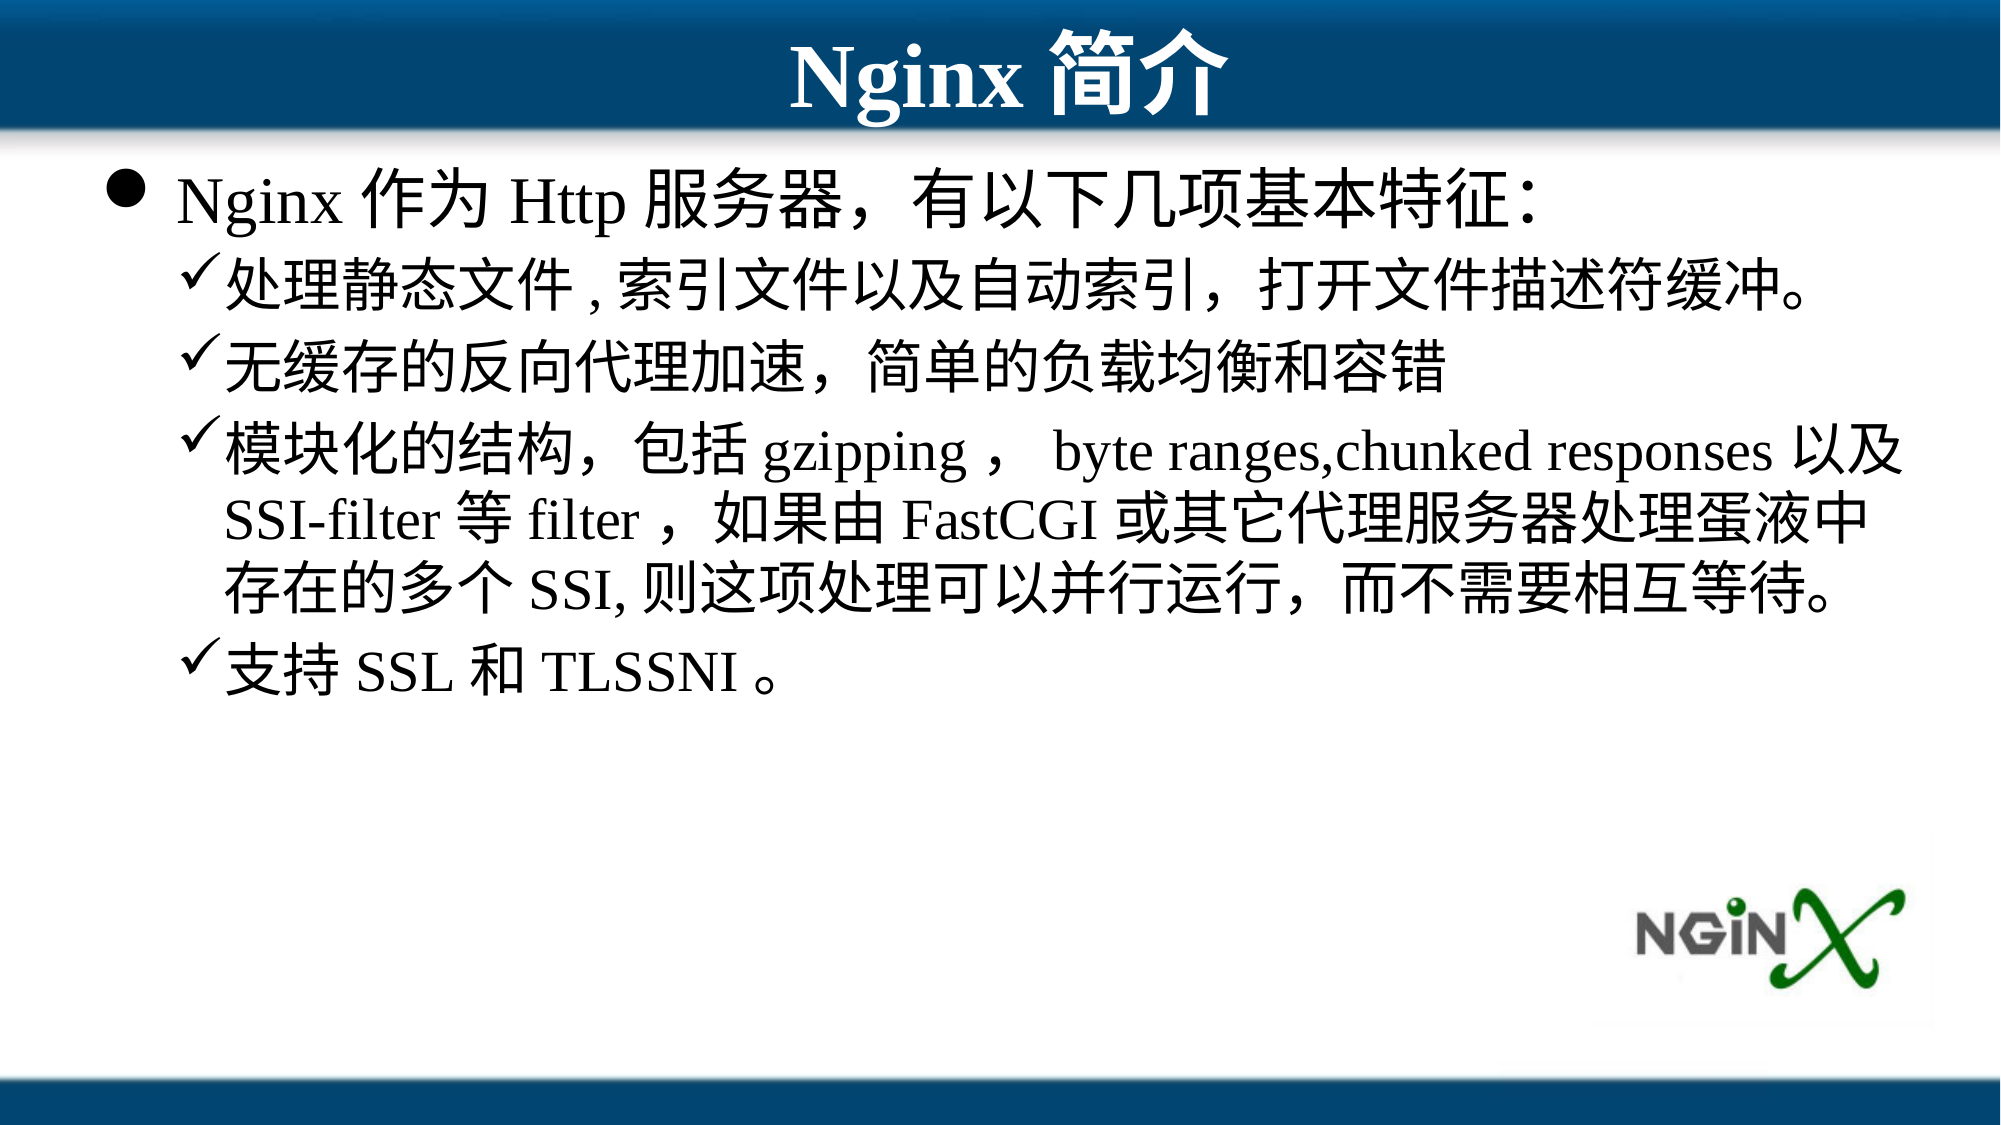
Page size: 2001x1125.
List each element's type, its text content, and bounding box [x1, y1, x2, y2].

title Nginx简介 [86, 19, 1934, 124]
picture [0, 0, 2001, 1125]
list Nginx作为Http服务器，有以下几项基本特征： 处理静态文件,索引文件以及自动索引，打开文件描述符缓冲。 无缓存的反向代理加速，简单的负载均衡和容错 模块化的结构，包括gzipping，byte ranges,chunked responses以及SSI-filter等filter，如果由FastCGI或其它代理服务器处理蛋液中存在的多个SSI,则这项处理可以并行运行，而不需要相互等待。 支持SSL和TLSSNI。 [86, 149, 1934, 958]
